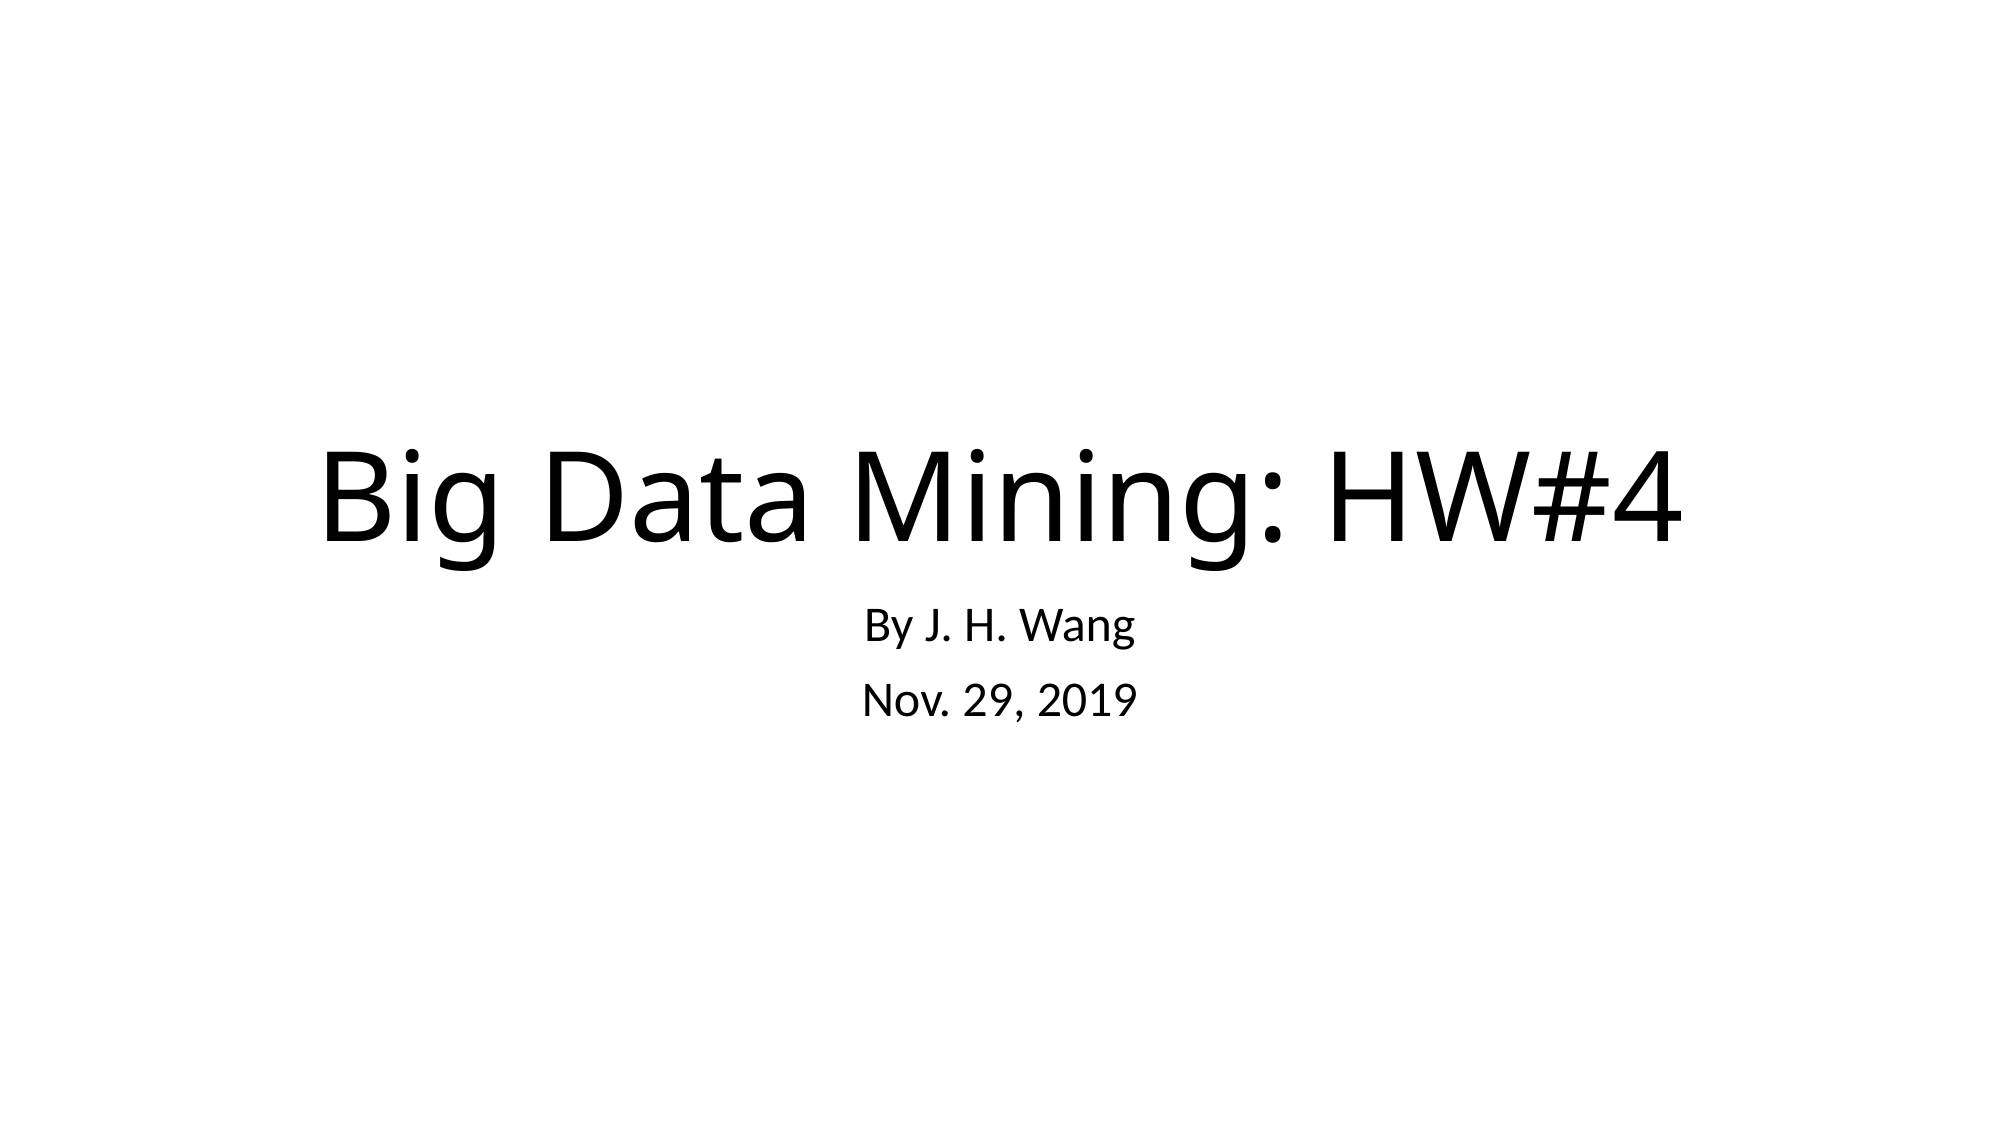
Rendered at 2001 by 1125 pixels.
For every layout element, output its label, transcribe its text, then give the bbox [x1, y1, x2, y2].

title Big Data Mining: HW#4 [249, 184, 1750, 576]
subtitle By J. H. Wang Nov. 29, 2019 [249, 590, 1750, 863]
